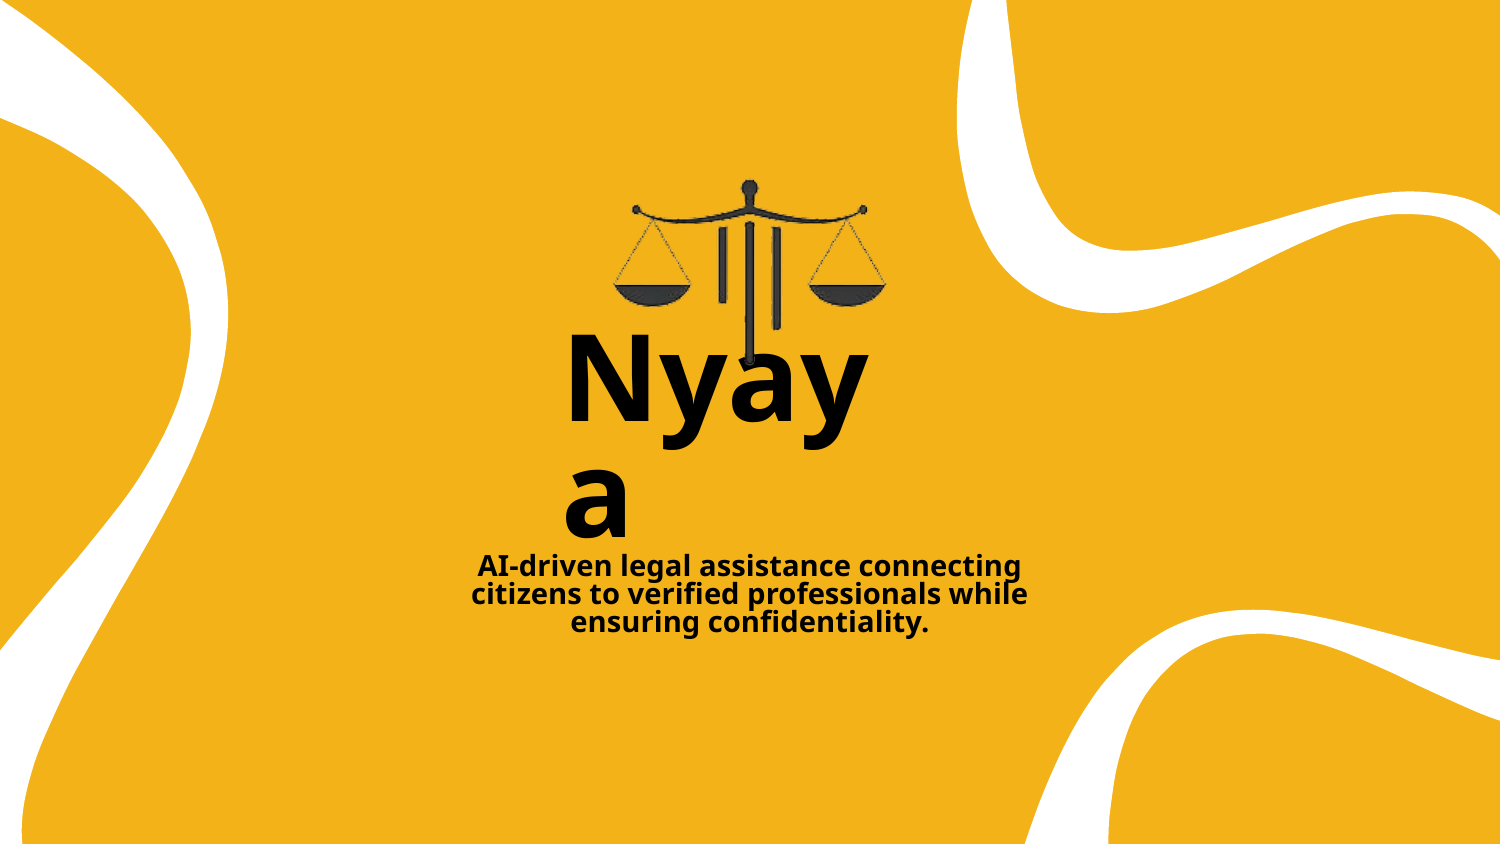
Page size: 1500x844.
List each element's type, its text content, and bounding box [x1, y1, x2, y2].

picture [468, 0, 1032, 554]
text_box [1024, 609, 1500, 844]
text_box [1035, 176, 1500, 314]
text_box [0, 0, 229, 844]
text_box AI-driven legal assistance connecting citizens to verified professionals while ensuring confidentiality. [403, 538, 1097, 682]
